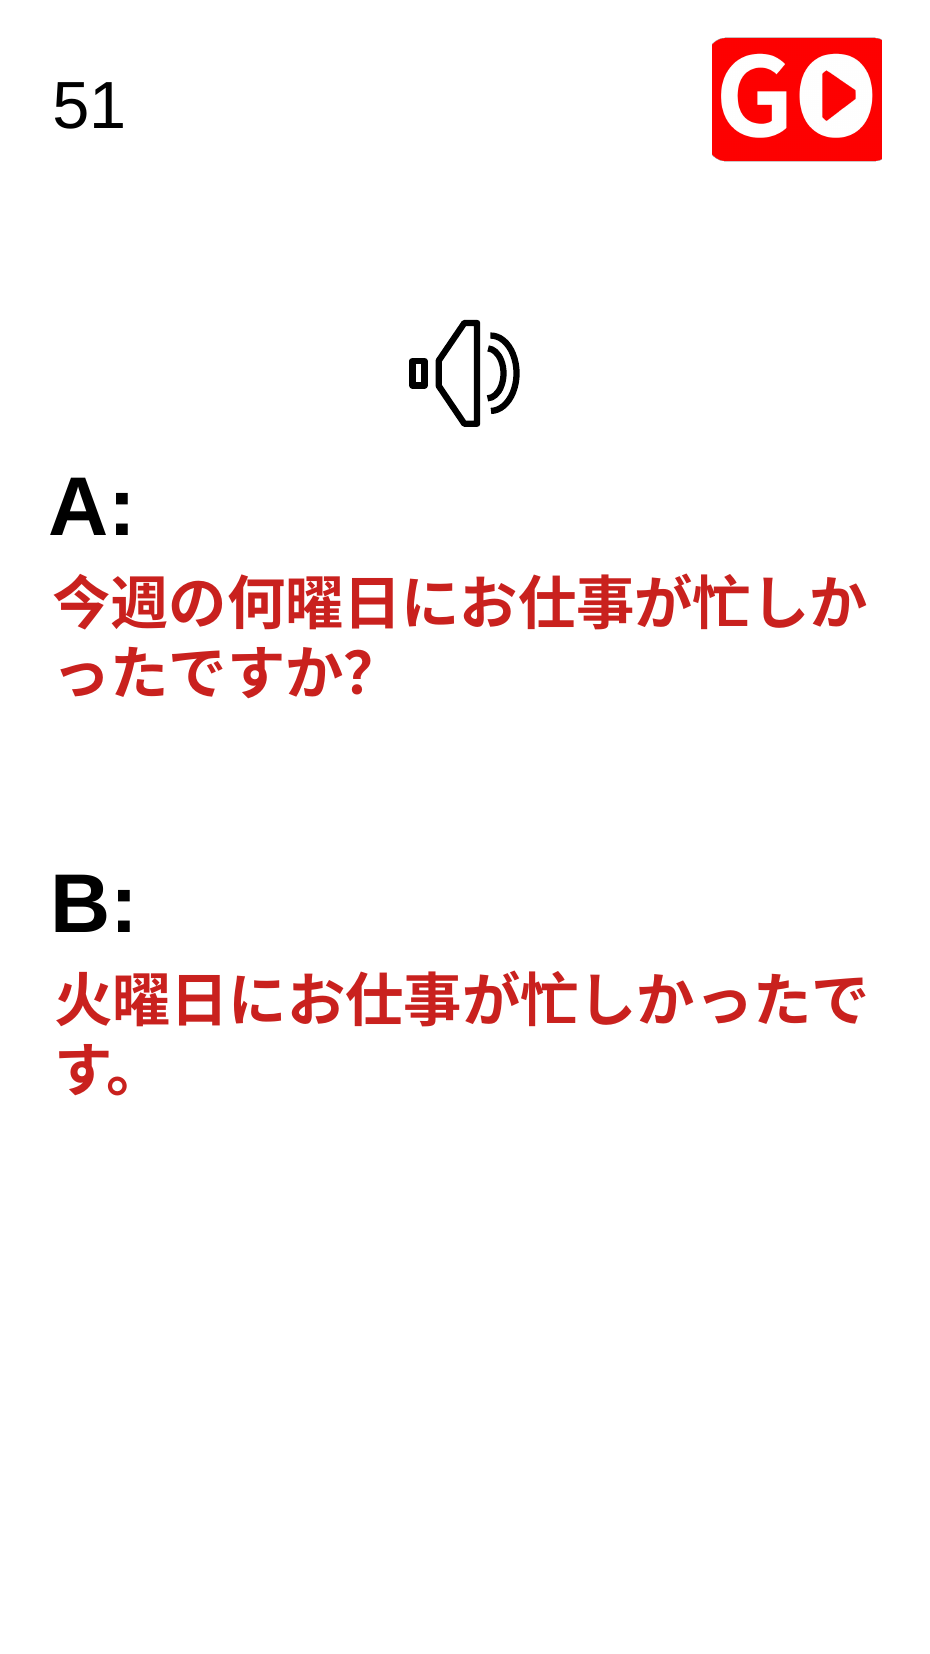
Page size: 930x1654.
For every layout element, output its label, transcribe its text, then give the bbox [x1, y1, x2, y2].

picture [712, 37, 882, 162]
text_box B: [35, 825, 190, 974]
text_box A: [33, 428, 188, 577]
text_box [359, 271, 570, 476]
text_box 今週の何曜日にお仕事が忙しかったですか？ [37, 562, 898, 710]
text_box 火曜日にお仕事が忙しかったです。 [39, 959, 900, 1107]
text_box 51 [37, 54, 450, 145]
